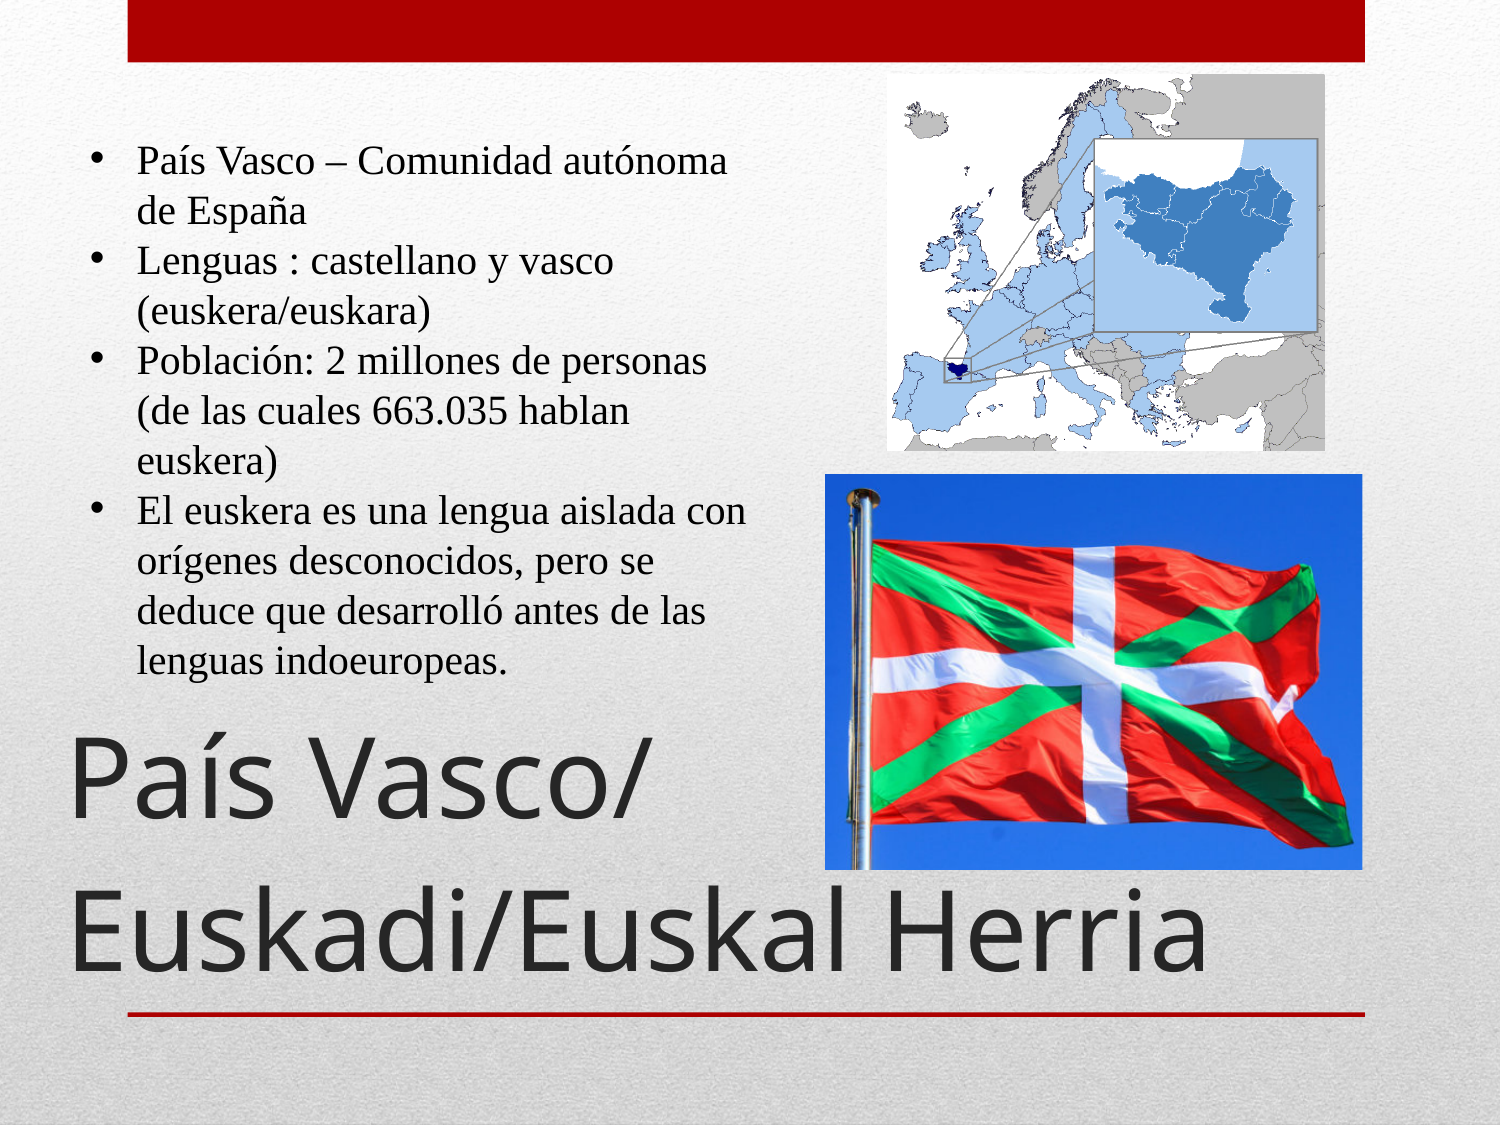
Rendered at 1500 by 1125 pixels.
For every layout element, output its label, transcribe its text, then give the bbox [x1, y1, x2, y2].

picture [886, 74, 1326, 452]
title País Vasco/ Euskadi/Euskal Herria [50, 587, 1500, 1013]
picture [824, 474, 1364, 871]
text_box País Vasco – Comunidad autónoma de España Lenguas : castellano y vasco (euskera/euskara) Población: 2 millones de personas (de las cuales 663.035 hablan euskera) El euskera es una lengua aislada con orígenes desconocidos, pero se deduce que desarrolló antes de las lenguas indoeuropeas. [75, 125, 775, 690]
